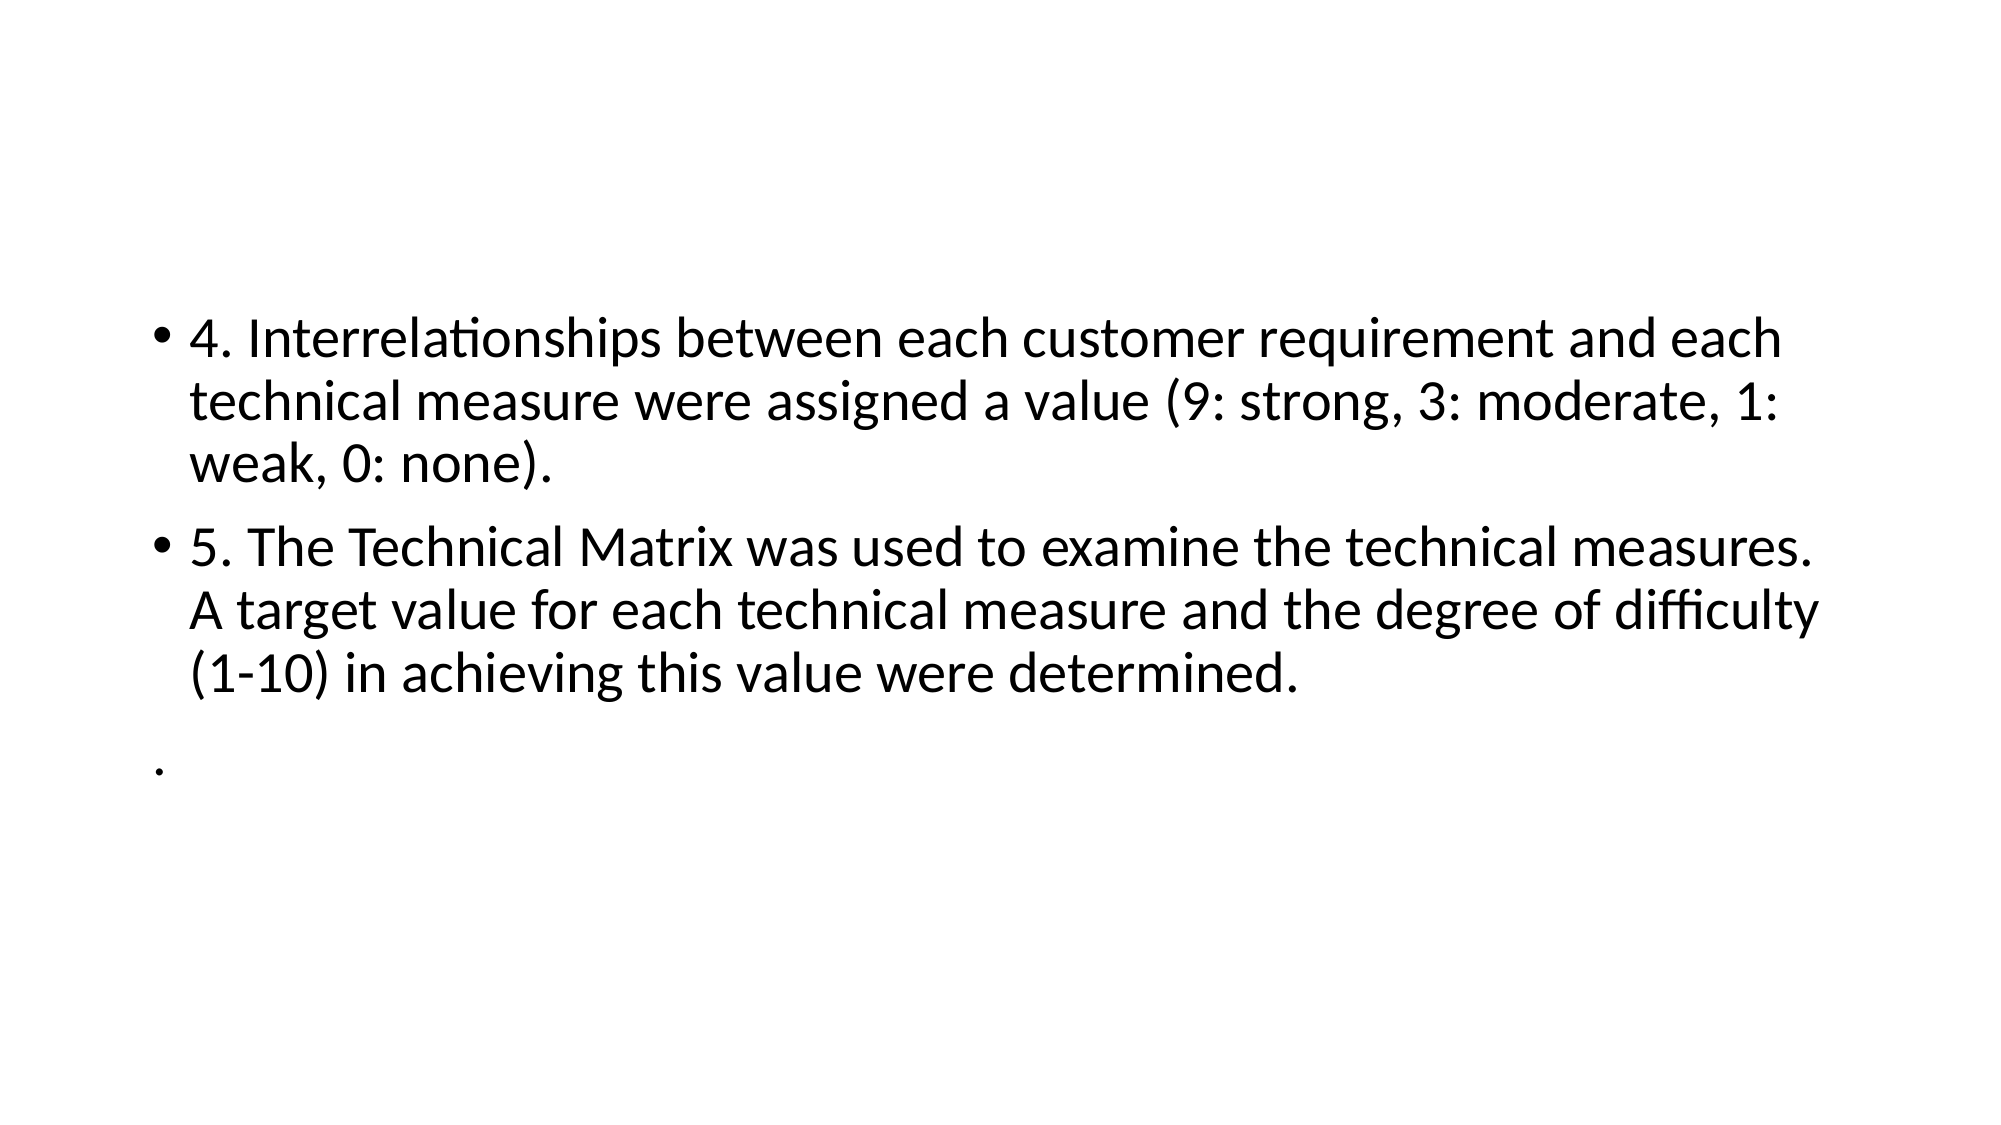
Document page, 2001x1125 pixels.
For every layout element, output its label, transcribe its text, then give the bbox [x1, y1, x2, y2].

list 4. Interrelationships between each customer requirement and each technical measure were assigned a value (9: strong, 3: moderate, 1: weak, 0: none). 5. The Technical Matrix was used to examine the technical measures. A target value for each technical measure and the degree of difficulty (1-10) in achieving this value were determined. . [137, 299, 1863, 1014]
